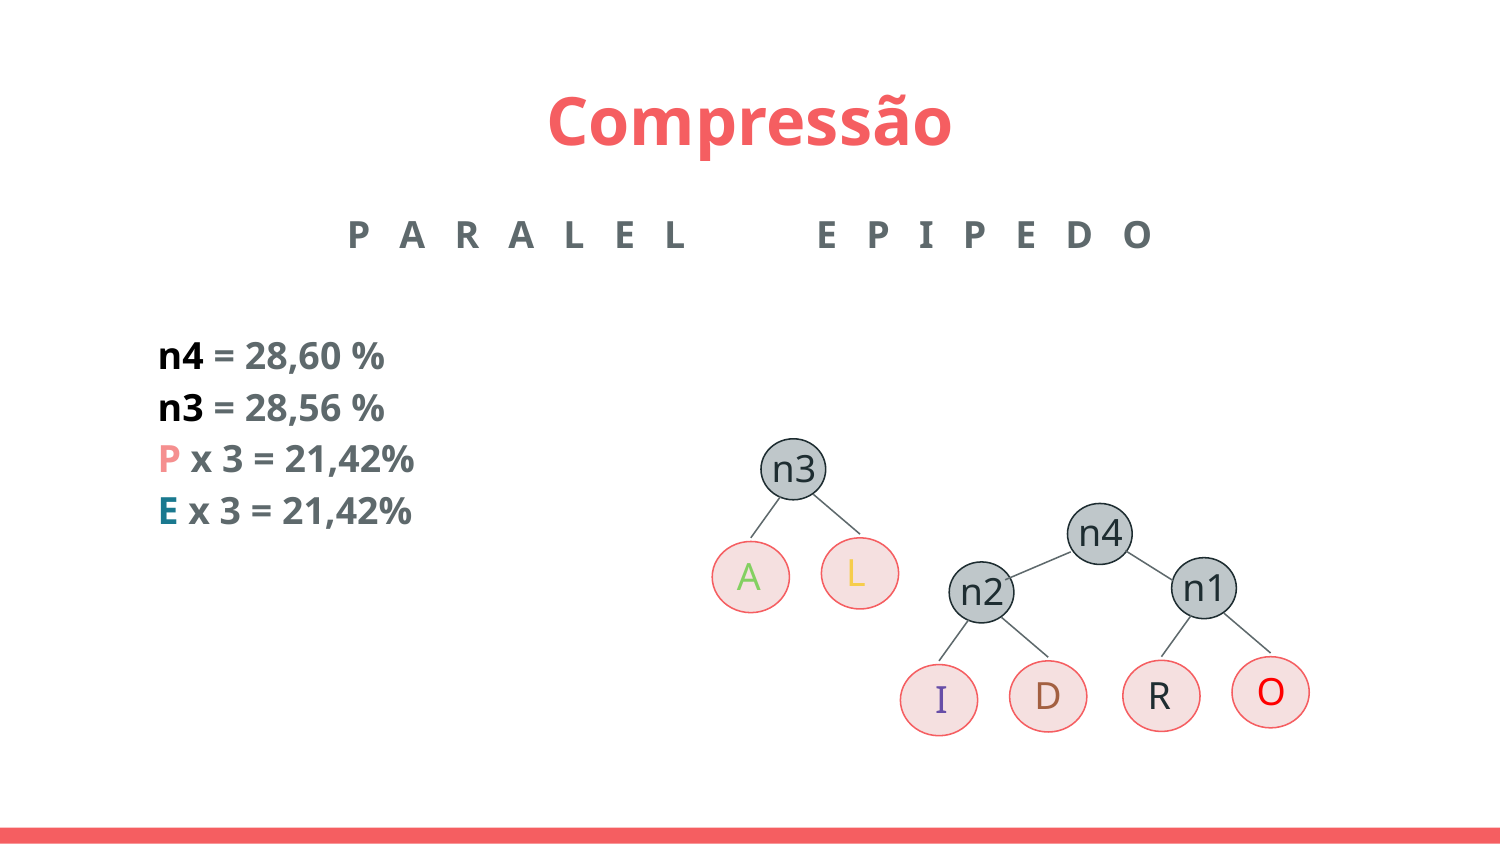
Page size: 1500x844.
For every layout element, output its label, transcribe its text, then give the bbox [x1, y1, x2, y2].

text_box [1161, 614, 1192, 657]
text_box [1001, 617, 1049, 658]
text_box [750, 496, 781, 539]
text_box D [1009, 657, 1087, 737]
title Compressão [51, 64, 1449, 167]
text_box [1125, 550, 1174, 581]
text_box I [900, 660, 978, 741]
list n4 = 28,60 % n3 = 28,56 % P x 3 = 21,42% E x 3 = 21,42% [67, 310, 449, 749]
text_box P A R A L E L E P I P E D O [51, 189, 1449, 269]
text_box n3 [746, 429, 840, 509]
text_box L [821, 534, 899, 614]
text_box R [1122, 656, 1201, 736]
text_box A [712, 537, 790, 618]
text_box n1 [1157, 548, 1251, 628]
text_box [938, 619, 970, 662]
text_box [1004, 551, 1071, 581]
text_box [812, 494, 861, 535]
text_box n4 [1053, 494, 1147, 574]
text_box n2 [935, 552, 1028, 632]
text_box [1223, 612, 1271, 654]
text_box O [1232, 653, 1310, 733]
